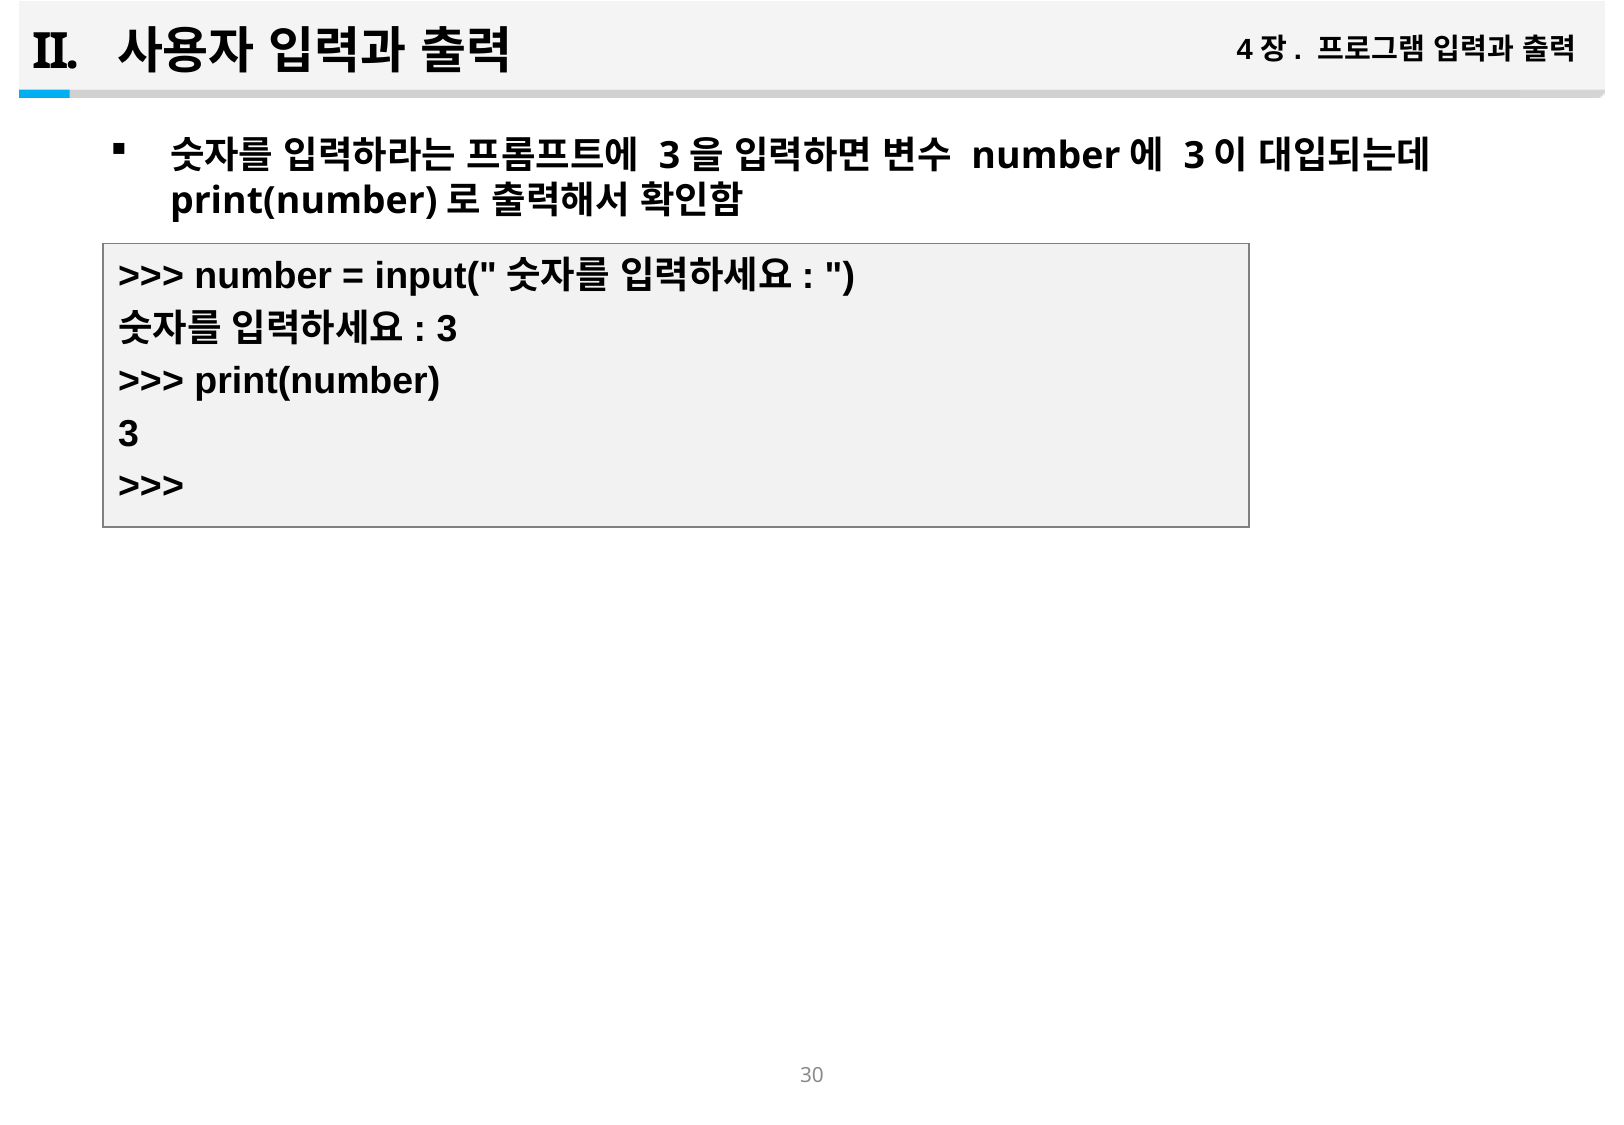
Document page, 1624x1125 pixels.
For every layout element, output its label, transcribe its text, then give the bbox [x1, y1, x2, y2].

picture [19, 1, 1605, 98]
text_box 4장. 프로그램 입력과 출력 [1221, 22, 1592, 73]
text_box 숫자를 입력하라는 프롬프트에 3을 입력하면 변수 number에 3이 대입되는데 print(number)로 출력해서 확인함 [20, 123, 1602, 229]
list 사용자 입력과 출력 [17, 11, 1167, 85]
text_box >>> number = input("숫자를 입력하세요: ") 숫자를 입력하세요: 3 >>> print(number) 3 >>> [103, 243, 1250, 528]
slide_number 29 [622, 1045, 1002, 1106]
